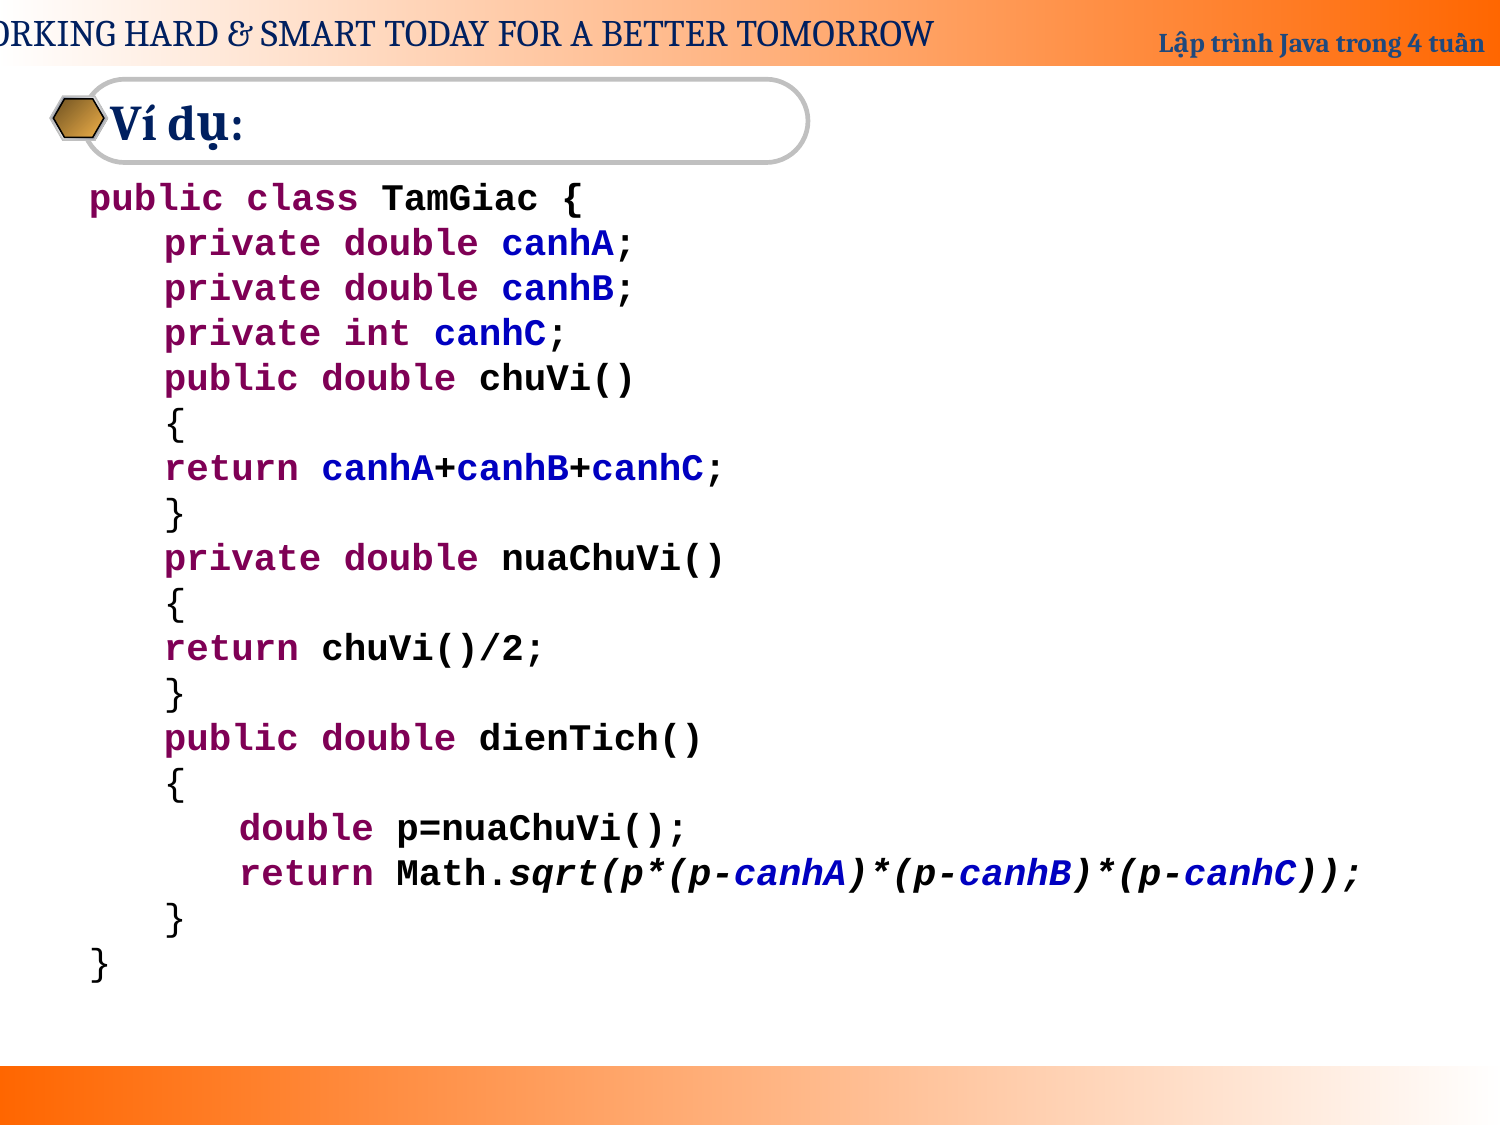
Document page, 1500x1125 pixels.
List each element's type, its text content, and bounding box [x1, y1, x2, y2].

text_box public class TamGiac { private double canhA; private double canhB; private int canhC; public double chuVi() { return canhA+canhB+canhC; } private double nuaChuVi() { return chuVi()/2; } public double dienTich() { double p=nuaChuVi(); return Math.sqrt(p*(p-canhA)*(p-canhB)*(p-canhC)); } } [73, 165, 1450, 991]
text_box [49, 78, 809, 163]
